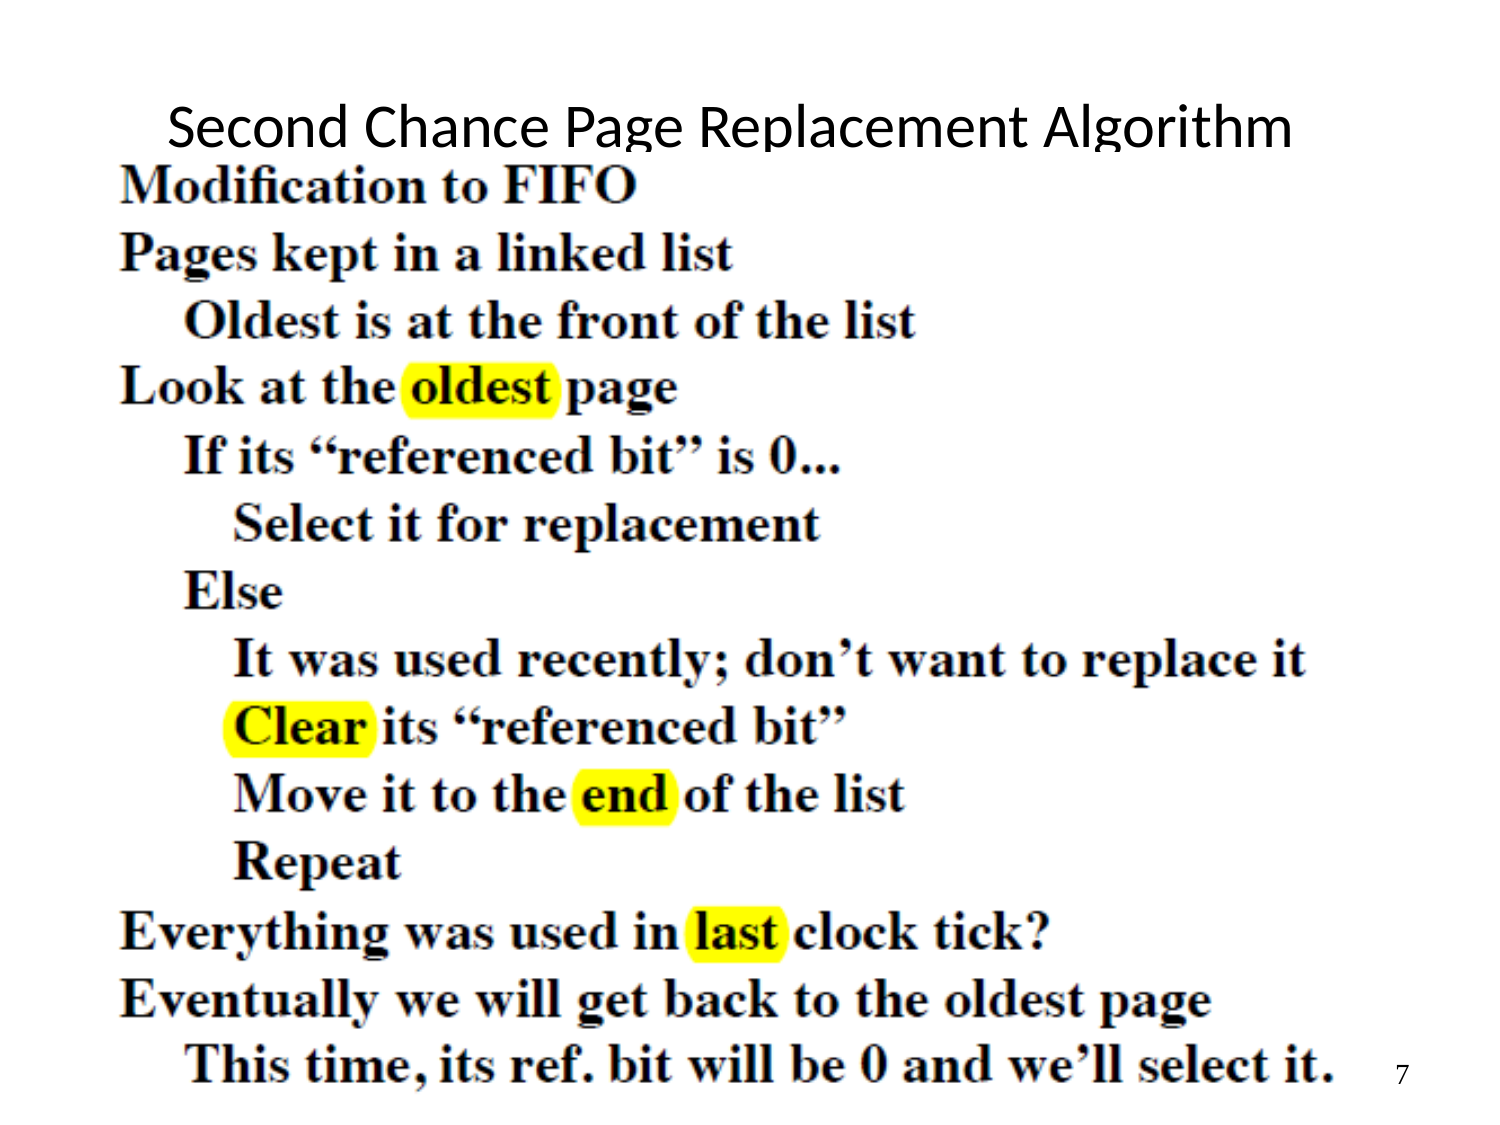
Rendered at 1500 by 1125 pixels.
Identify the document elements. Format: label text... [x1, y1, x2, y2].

title Second Chance Page Replacement Algorithm [93, 52, 1369, 194]
slide_number ‹#› [1359, 1042, 1425, 1103]
picture [93, 151, 1356, 1101]
